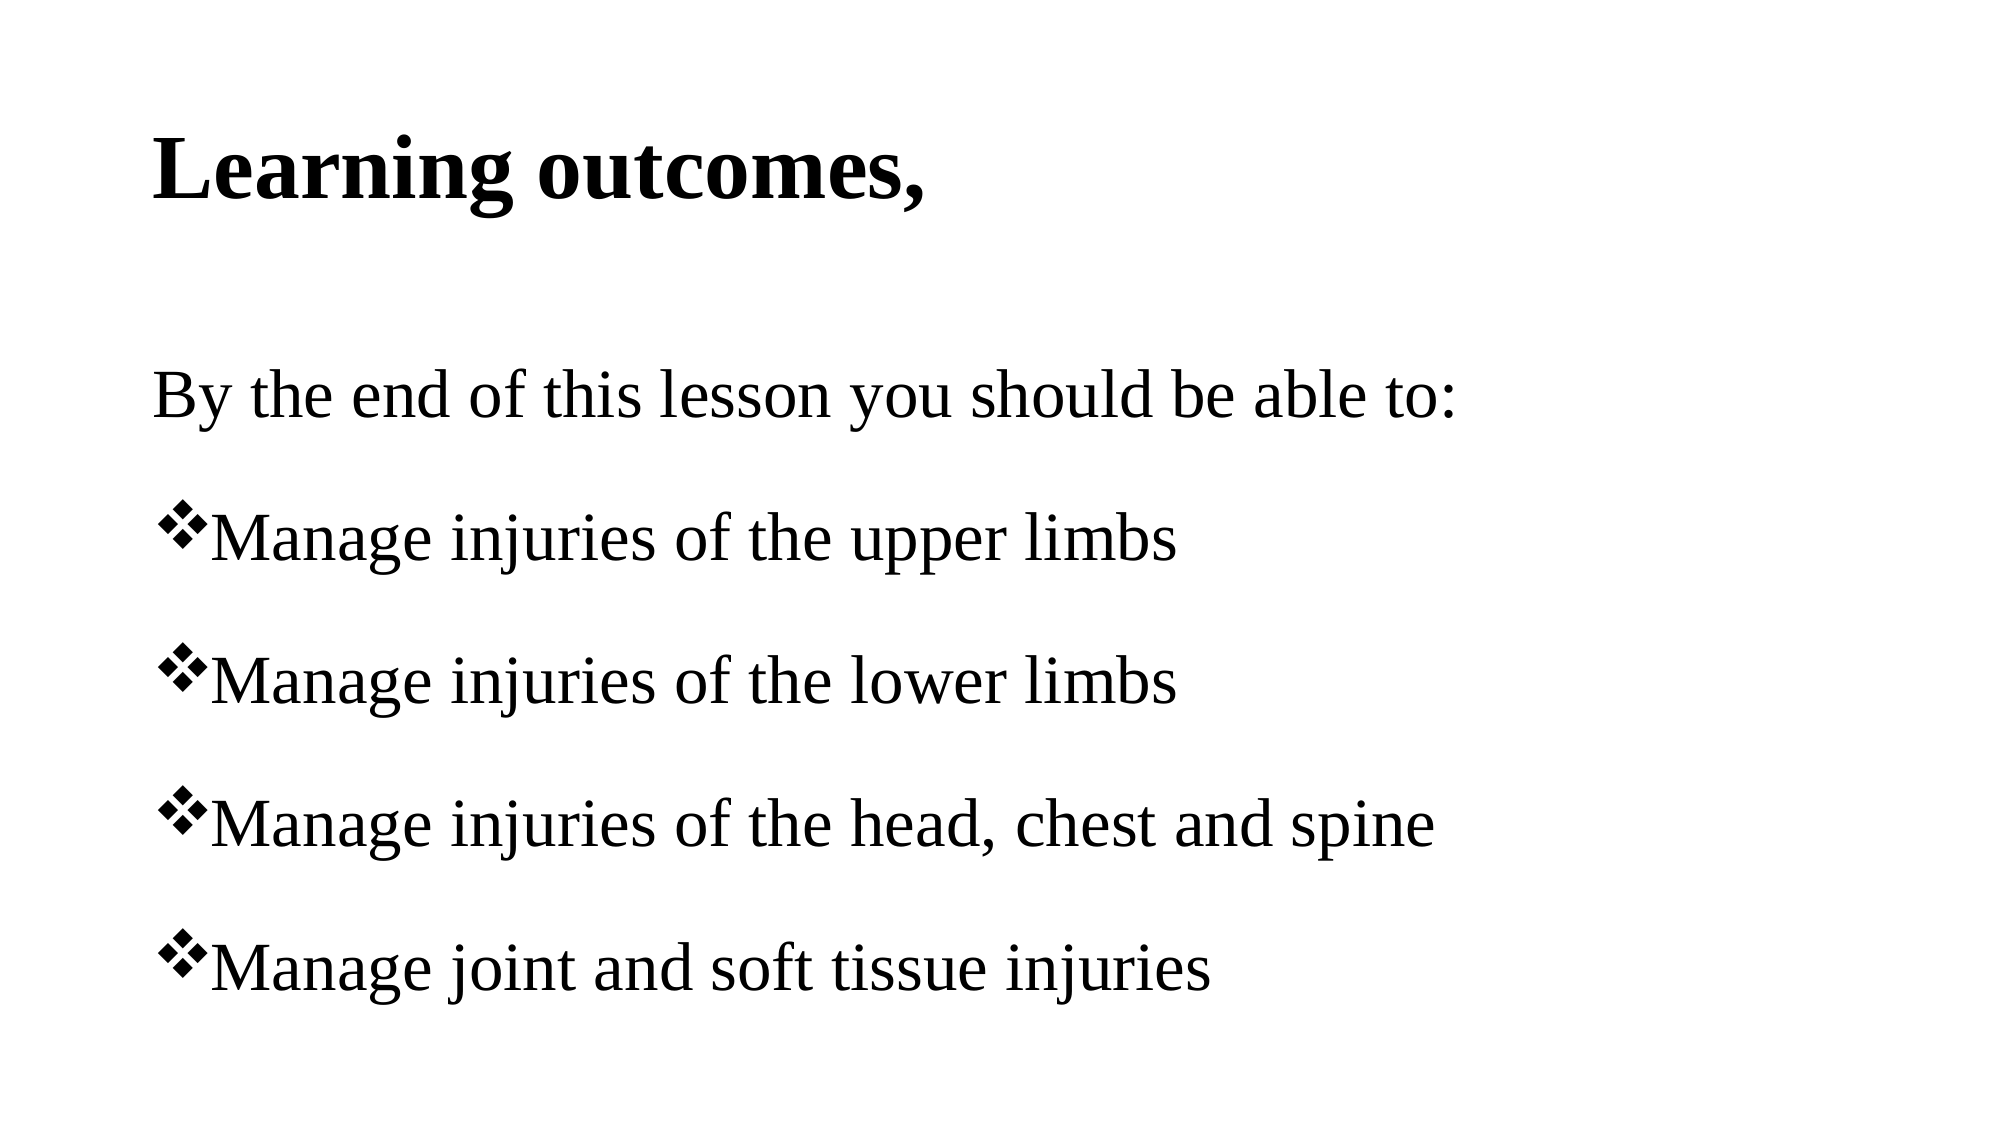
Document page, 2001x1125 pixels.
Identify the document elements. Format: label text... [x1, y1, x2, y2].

title Learning outcomes, [137, 59, 1863, 278]
list By the end of this lesson you should be able to: Manage injuries of the upper limbs Manage injuries of the lower limbs Manage injuries of the head, chest and spine Manage joint and soft tissue injuries [137, 299, 1863, 1014]
